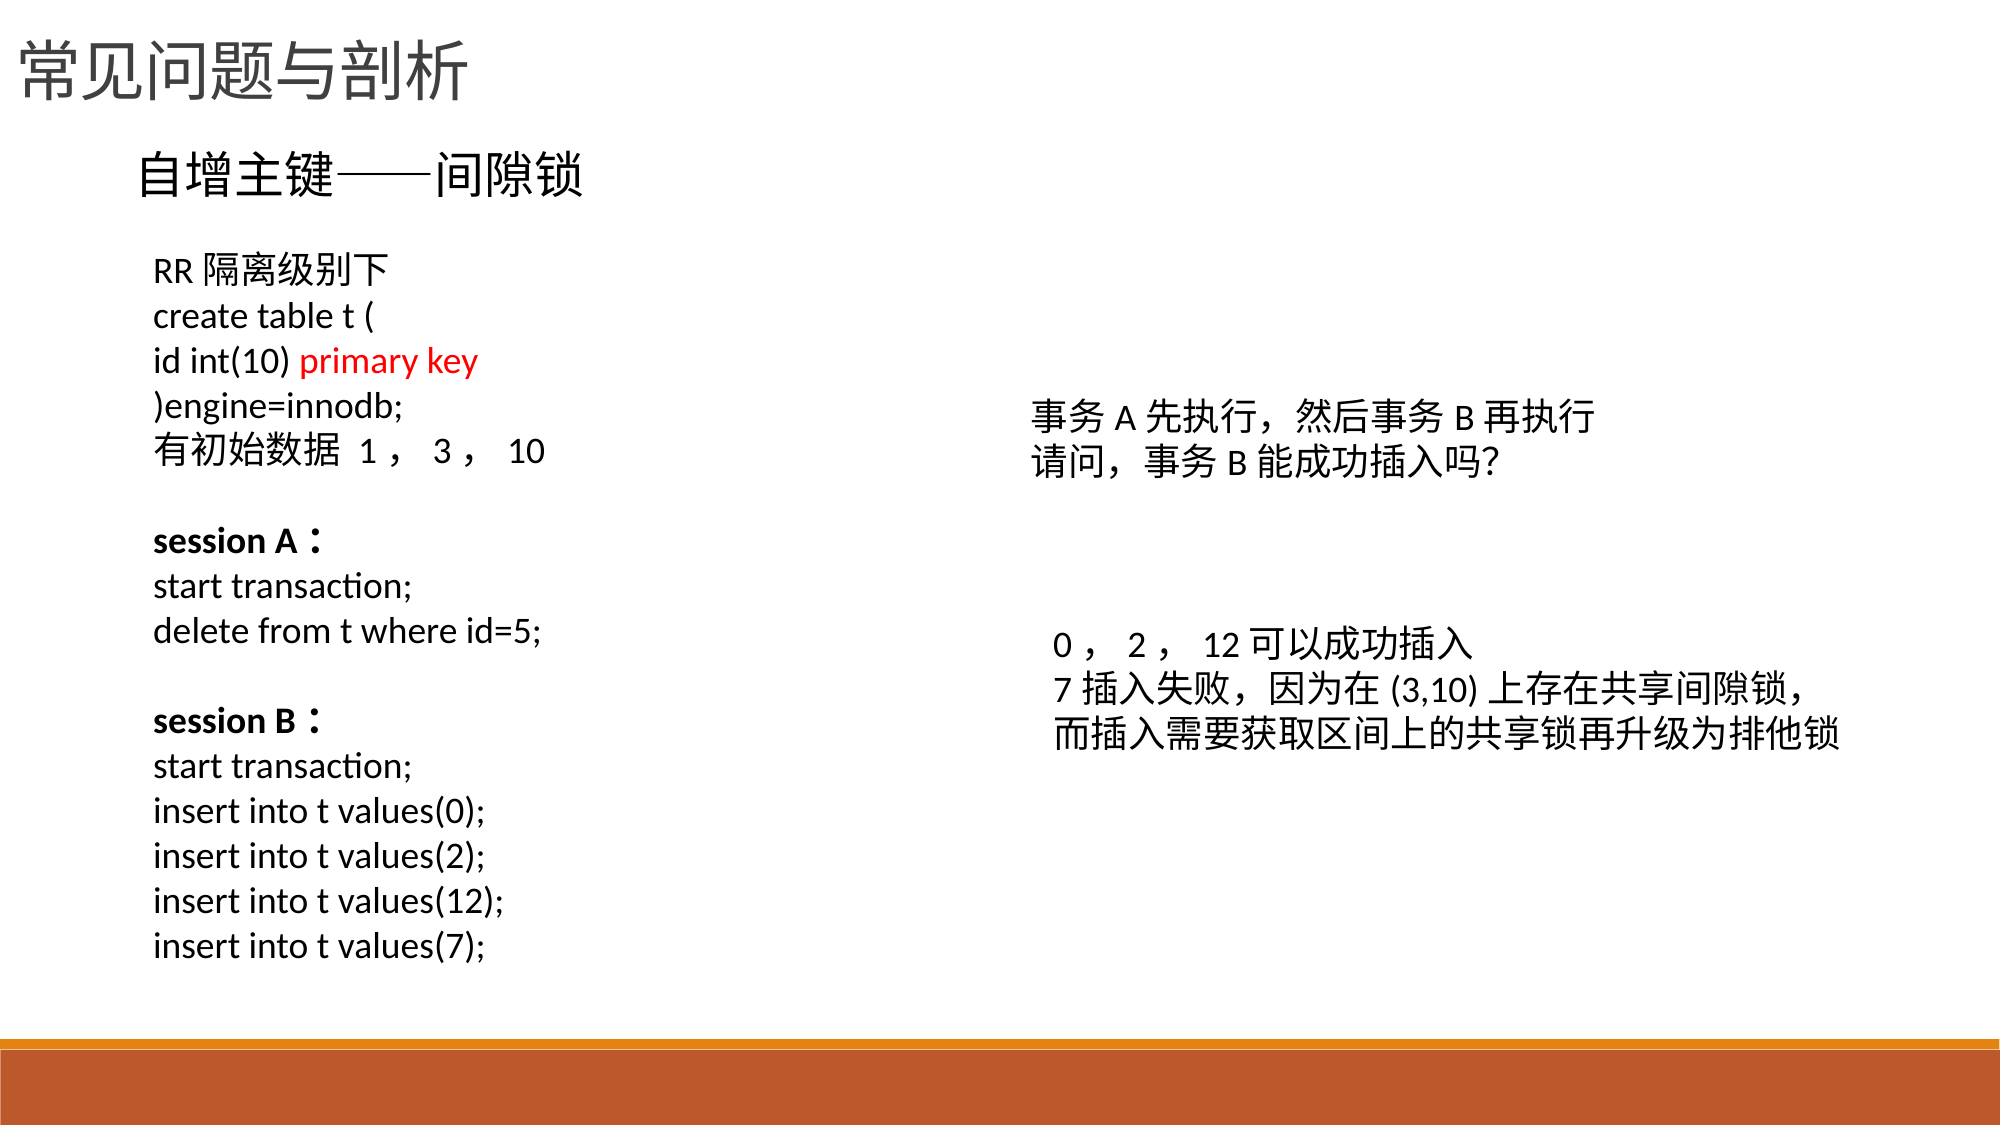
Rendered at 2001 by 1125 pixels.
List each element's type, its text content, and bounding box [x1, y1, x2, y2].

text_box 事务A先执行，然后事务B再执行 请问，事务B能成功插入吗？ [1015, 385, 1611, 491]
text_box 自增主键——间隙锁 [119, 135, 1072, 211]
text_box RR隔离级别下 create table t ( id int(10) primary key )engine=innodb; 有初始数据 1，3，10 session A： start transaction; delete from t where id=5; session B： start transaction; insert into t values(0); insert into t values(2); insert into t values(12); insert into t values(7); [138, 238, 851, 1019]
title 常见问题与剖析 [0, 33, 1725, 117]
text_box 0，2，12可以成功插入 7插入失败，因为在(3,10)上存在共享间隙锁，而插入需要获取区间上的共享锁再升级为排他锁 [1038, 613, 1862, 763]
